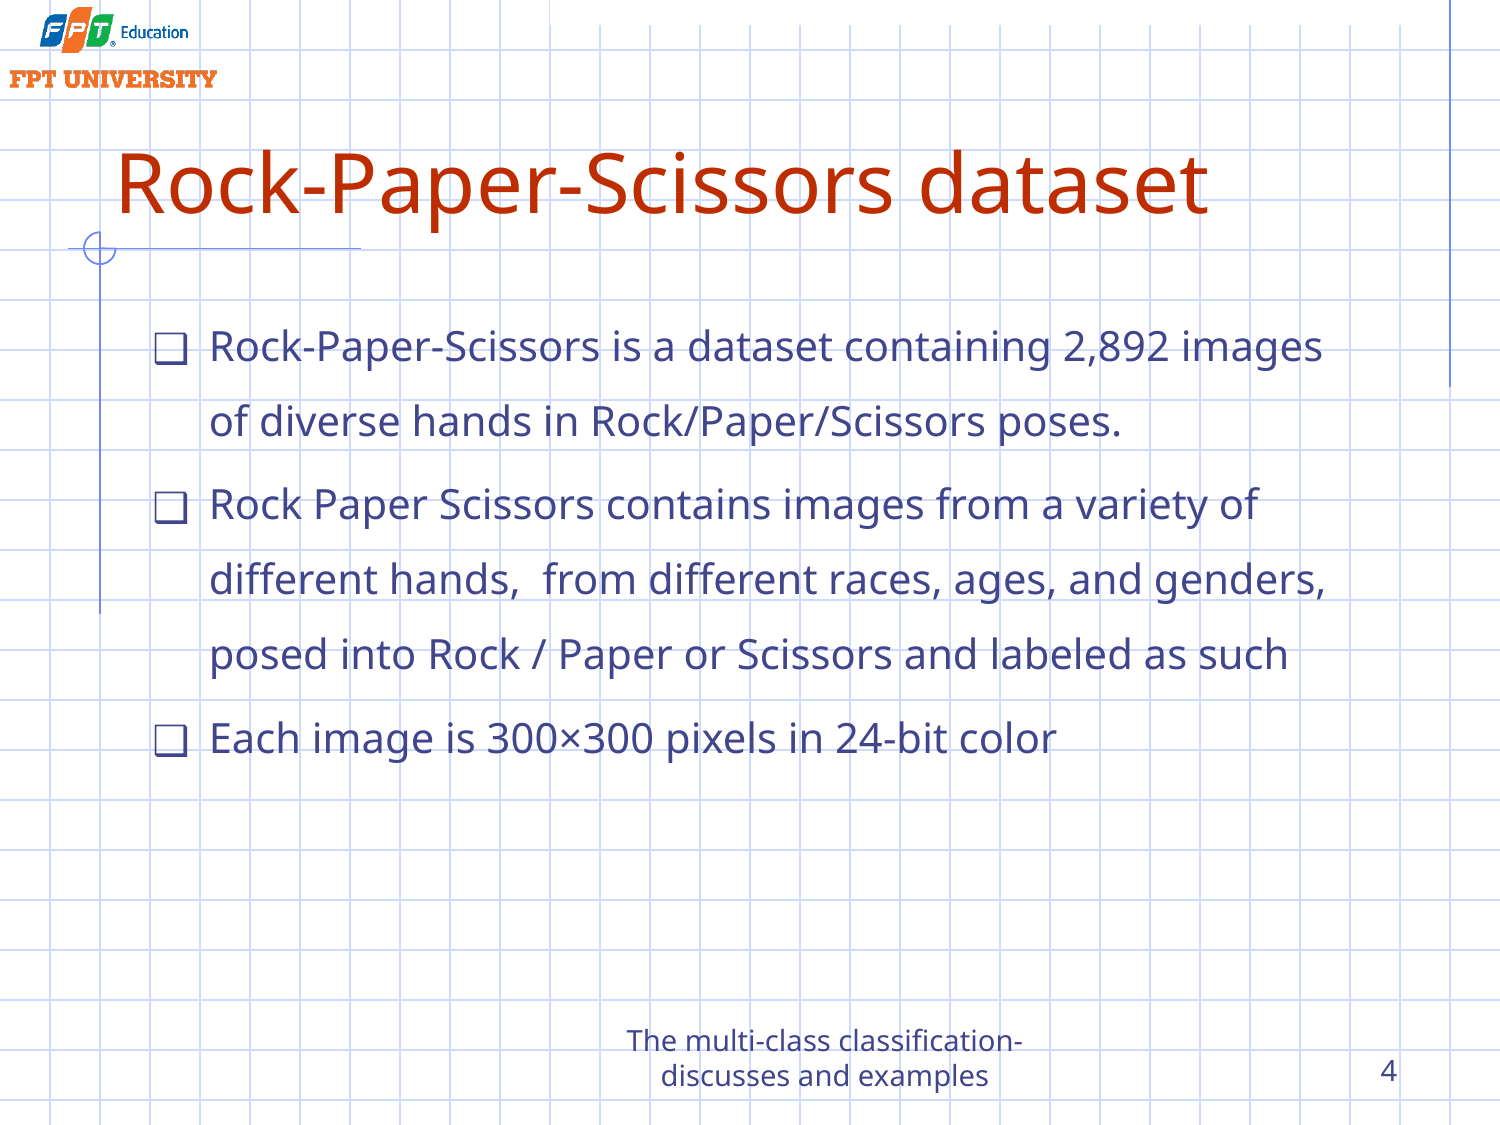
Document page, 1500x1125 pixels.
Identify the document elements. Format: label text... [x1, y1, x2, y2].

text_box The multi-class classification-discusses and examples [587, 1024, 1063, 1100]
title Rock-Paper-Scissors dataset [99, 50, 1438, 238]
picture [10, 6, 217, 88]
text_box 4 [1099, 1024, 1413, 1100]
list Rock-Paper-Scissors is a dataset containing 2,892 images of diverse hands in Rock/Paper/Scissors poses. Rock Paper Scissors contains images from a variety of different hands, from different races, ages, and genders, posed into Rock / Paper or Scissors and labeled as such Each image is 300×300 pixels in 24-bit color [137, 287, 1375, 988]
